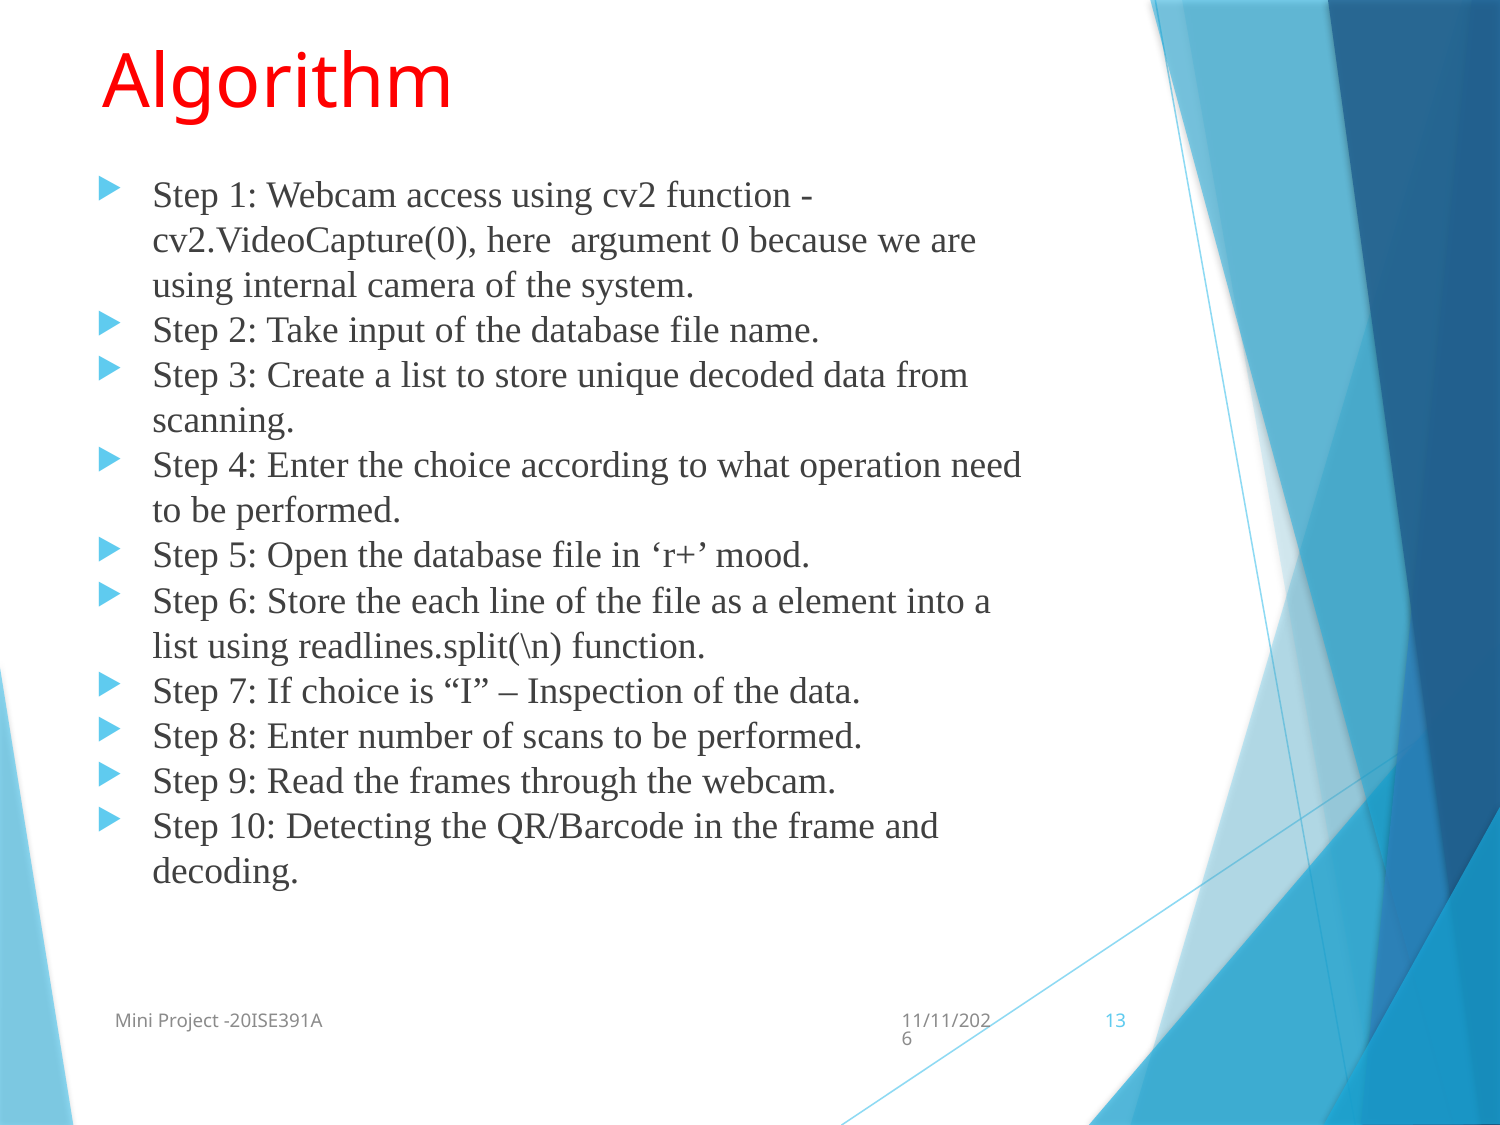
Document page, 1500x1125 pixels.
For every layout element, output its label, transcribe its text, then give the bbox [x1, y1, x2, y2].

slide_number 13 [1057, 991, 1142, 1051]
footer Mini Project -20ISE391A [99, 991, 859, 1051]
list Step 1: Webcam access using cv2 function - cv2.VideoCapture(0), here argument 0 because we are using internal camera of the system. Step 2: Take input of the database file name. Step 3: Create a list to store unique decoded data from scanning. Step 4: Enter the choice according to what operation need to be performed. Step 5: Open the database file in ‘r+’ mood. Step 6: Store the each line of the file as a element into a list using readlines.split(\n) function. Step 7: If choice is “I” – Inspection of the data. Step 8: Enter number of scans to be performed. Step 9: Read the frames through the webcam. Step 10: Detecting the QR/Barcode in the frame and decoding. [24, 162, 1100, 1038]
title Algorithm [87, 24, 1129, 242]
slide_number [886, 991, 1013, 1051]
